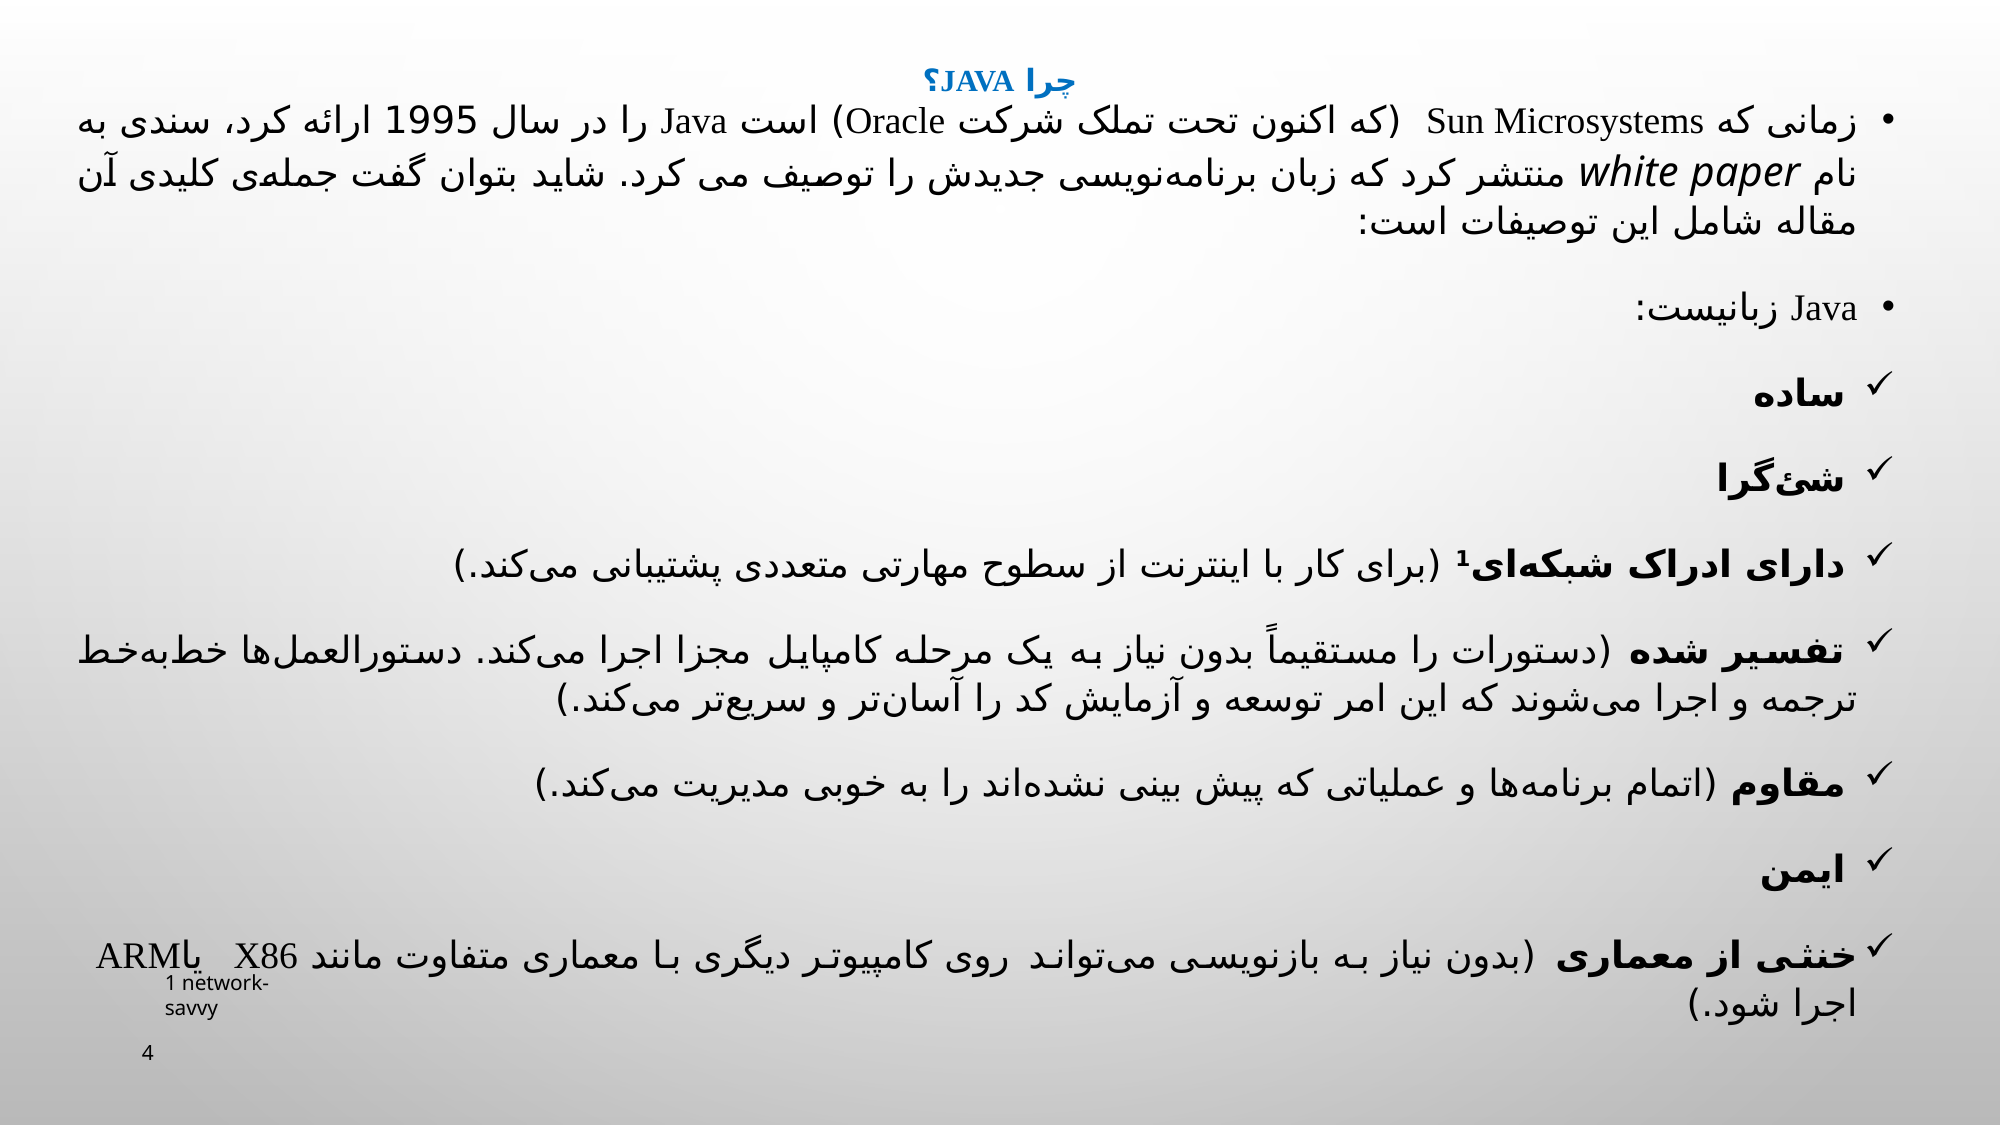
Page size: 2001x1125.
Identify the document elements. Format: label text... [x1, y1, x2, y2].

title چرا Java؟ [269, 56, 1731, 144]
footer 1 network-savvy [149, 965, 317, 1025]
picture [0, 0, 2000, 1125]
list زمانی که Sun Microsystems (که اکنون تحت تملک شرکت Oracle) است Java را در سال 1995 ارائه کرد، سندی به نام white paper منتشر کرد که زبان برنامه‌نویسی جدیدش را توصیف می کرد. شاید بتوان گفت جمله‌ی کلیدی آن مقاله شامل این توصیفات است: Java زبانیست: ساده شئ‌گرا دارای ادراک شبکه‌ای1 (برای کار با اینترنت از سطوح مهارتی متعددی پشتیبانی می‌کند.) تفسیر شده (دستورات را مستقیماً بدون نیاز به یک مرحله کامپایل مجزا اجرا می‌کند. دستورالعمل‌ها خط‌به‌خط ترجمه و اجرا می‌شوند که این امر توسعه و آزمایش کد را آسان‌تر و سریع‌تر می‌کند.) مقاوم (اتمام‌ برنامه‌ها و عملیاتی که پیش بینی نشده‌اند را به خوبی مدیریت می‌کند.) ایمن خنثی از معماری (بدون نیاز به بازنویسی می‌تواند روی کامپیوتر دیگری با معماری متفاوت مانند x86 یاARM اجرا شود.) [61, 85, 1911, 1040]
slide_number 4 [43, 1023, 169, 1084]
